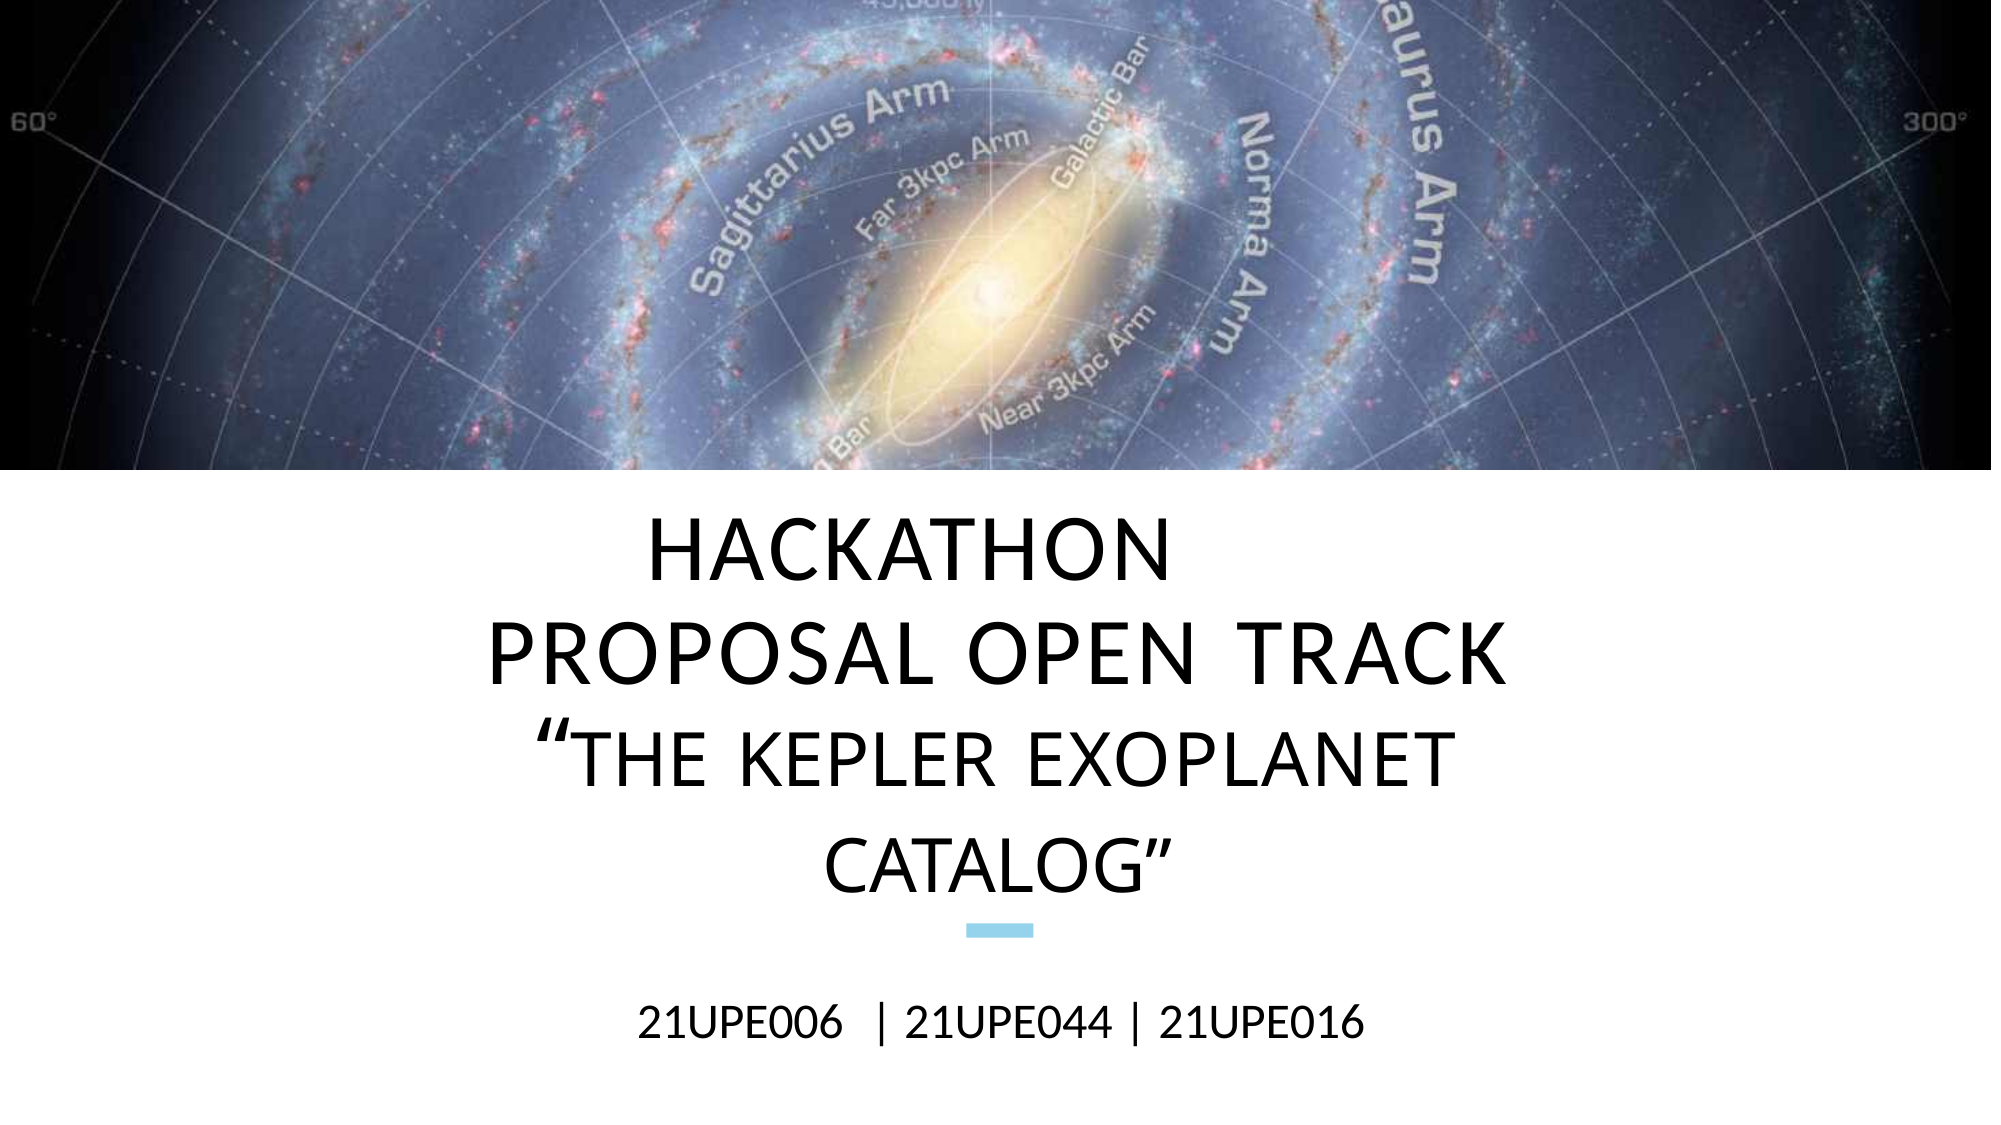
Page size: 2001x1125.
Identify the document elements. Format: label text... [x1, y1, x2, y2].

picture [0, 0, 1991, 470]
text_box 21UPE006 | 21UPE044 | 21UPE016 [634, 986, 1367, 1049]
text_box HACKATHON PROPOSAL OPEN TRACK “THE KEPLER EXOPLANET CATALOG” [353, 481, 1640, 908]
text_box [966, 923, 1034, 938]
